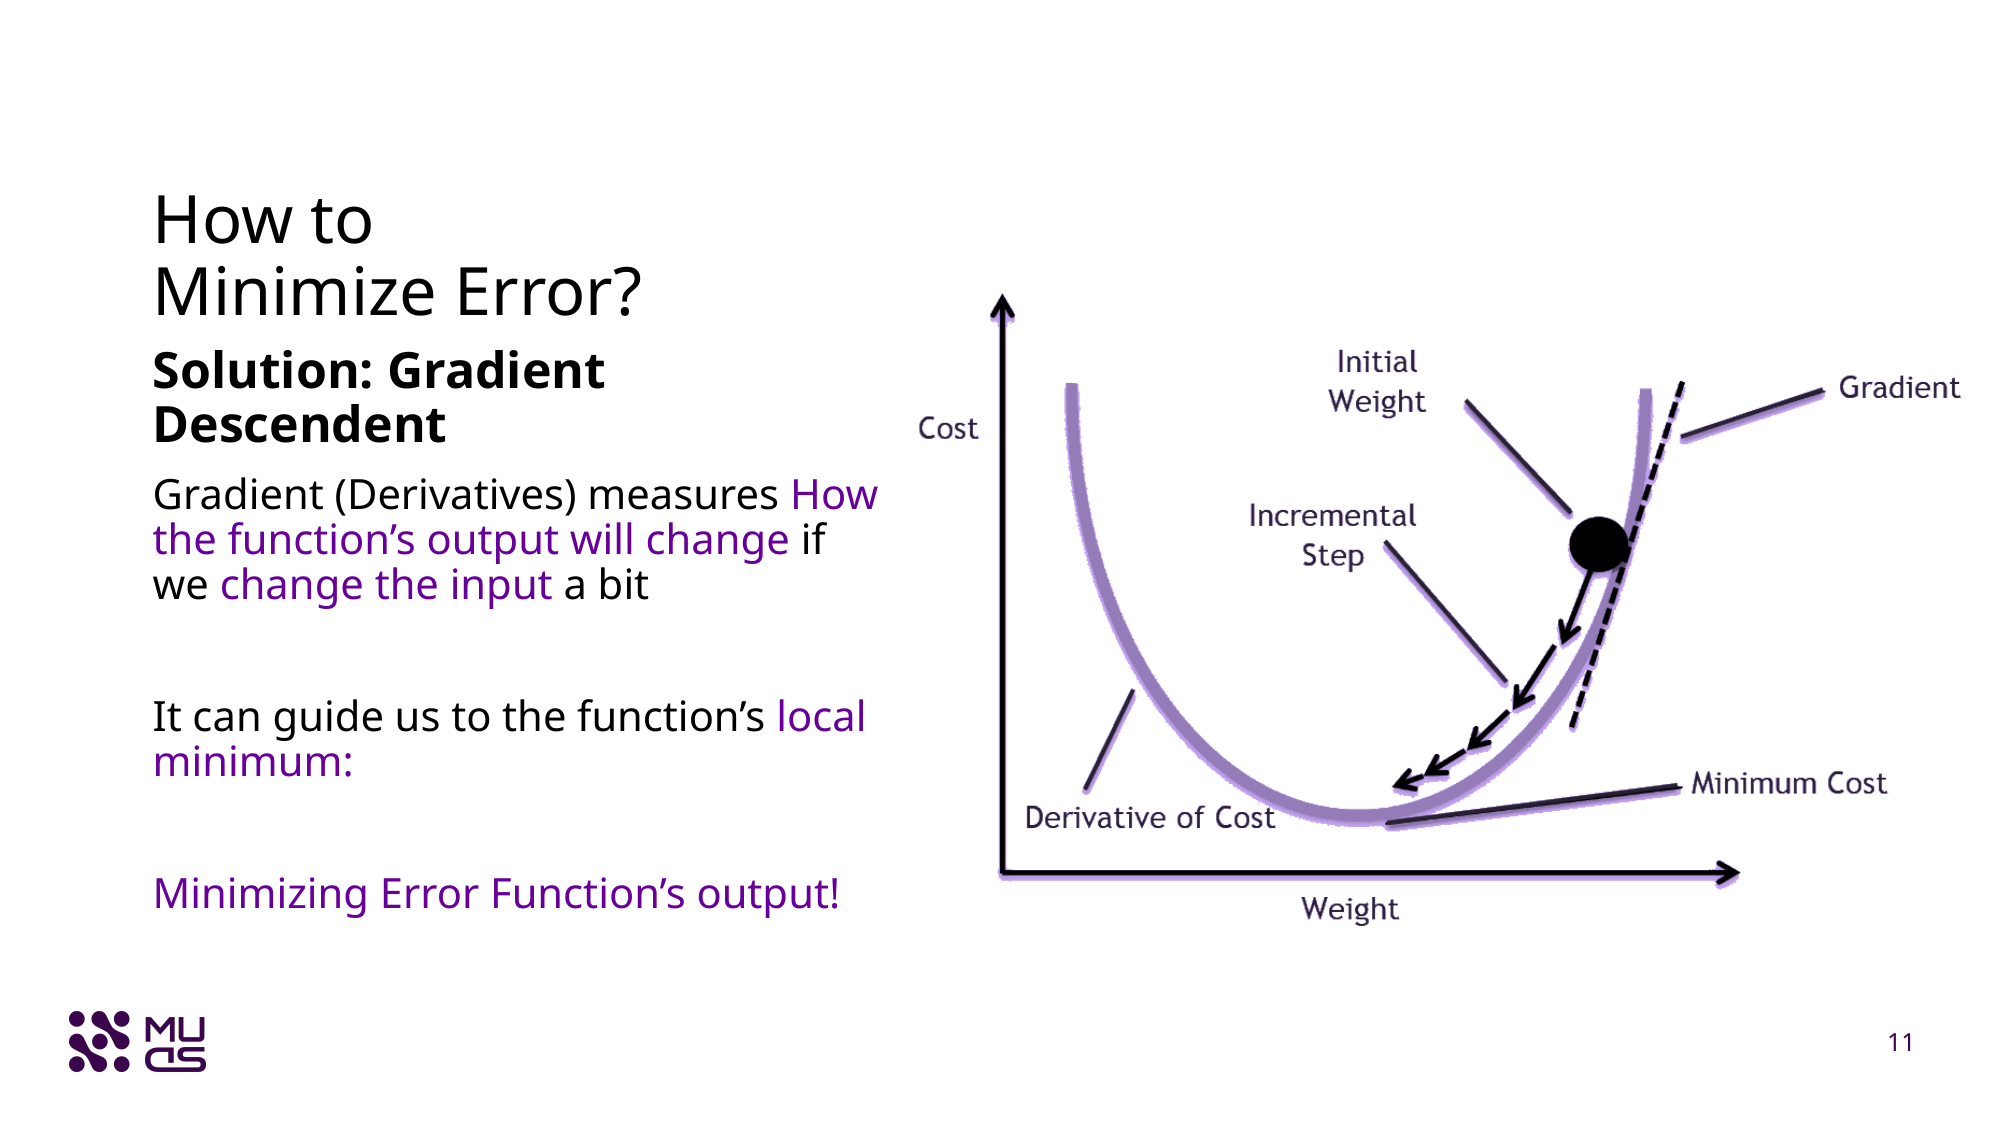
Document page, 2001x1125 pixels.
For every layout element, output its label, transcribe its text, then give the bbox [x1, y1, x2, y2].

list Solution: Gradient Descendent Gradient (Derivatives) measures How the function’s output will change if we change the input a bit It can guide us to the function’s local minimum: Minimizing Error Function’s output! [137, 337, 902, 963]
title How to Minimize Error? [137, 75, 783, 337]
picture [69, 1011, 206, 1072]
picture [901, 269, 1982, 940]
slide_number 11 [1862, 1013, 1931, 1074]
